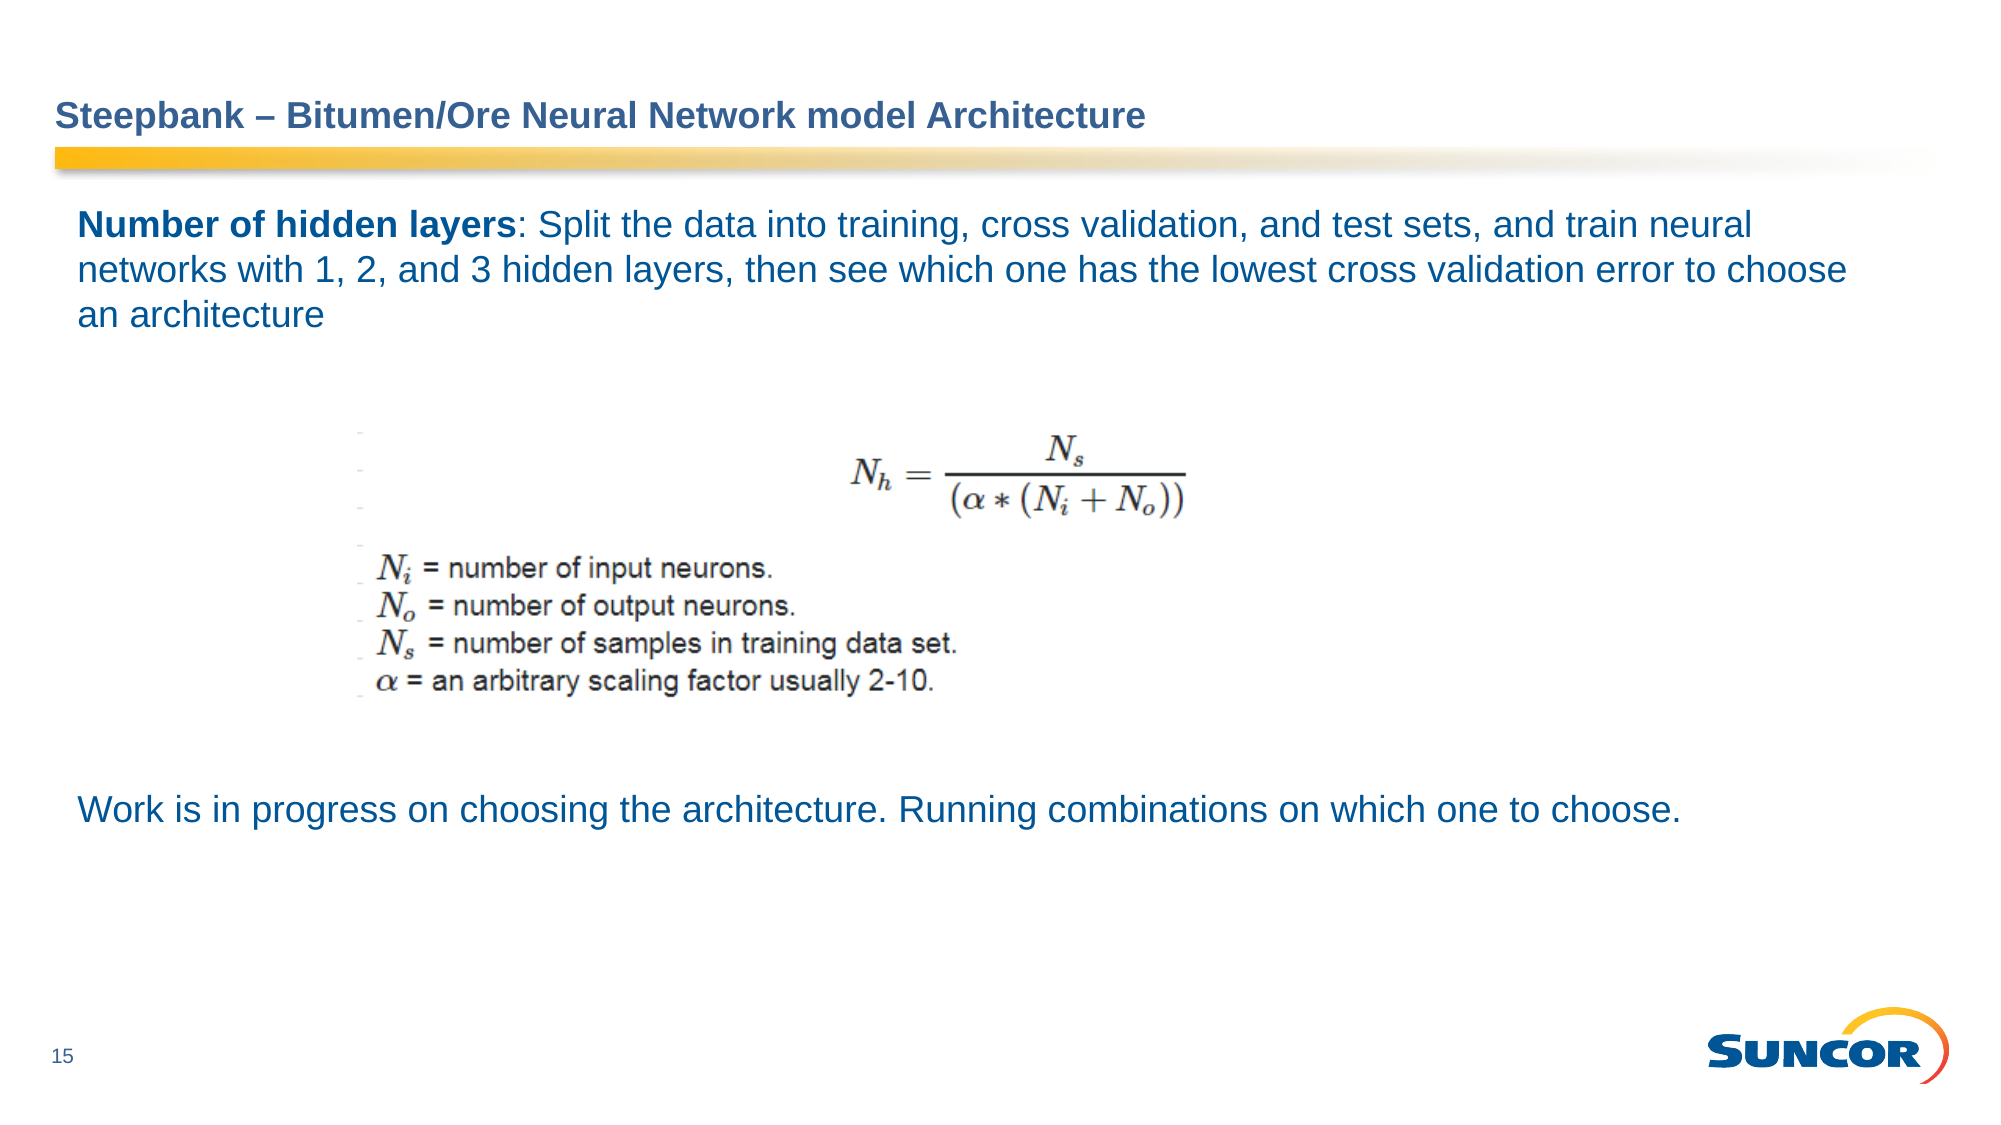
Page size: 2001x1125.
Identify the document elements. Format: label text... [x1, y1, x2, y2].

text_box Number of hidden layers: Split the data into training, cross validation, and test sets, and train neural networks with 1, 2, and 3 hidden layers, then see which one has the lowest cross validation error to choose an architecture Work is in progress on choosing the architecture. Running combinations on which one to choose. [62, 192, 1874, 837]
picture [357, 409, 1643, 716]
slide_number 15 [36, 1025, 177, 1086]
title Steepbank – Bitumen/Ore Neural Network model Architecture [39, 83, 1840, 144]
picture [1708, 1007, 1949, 1084]
